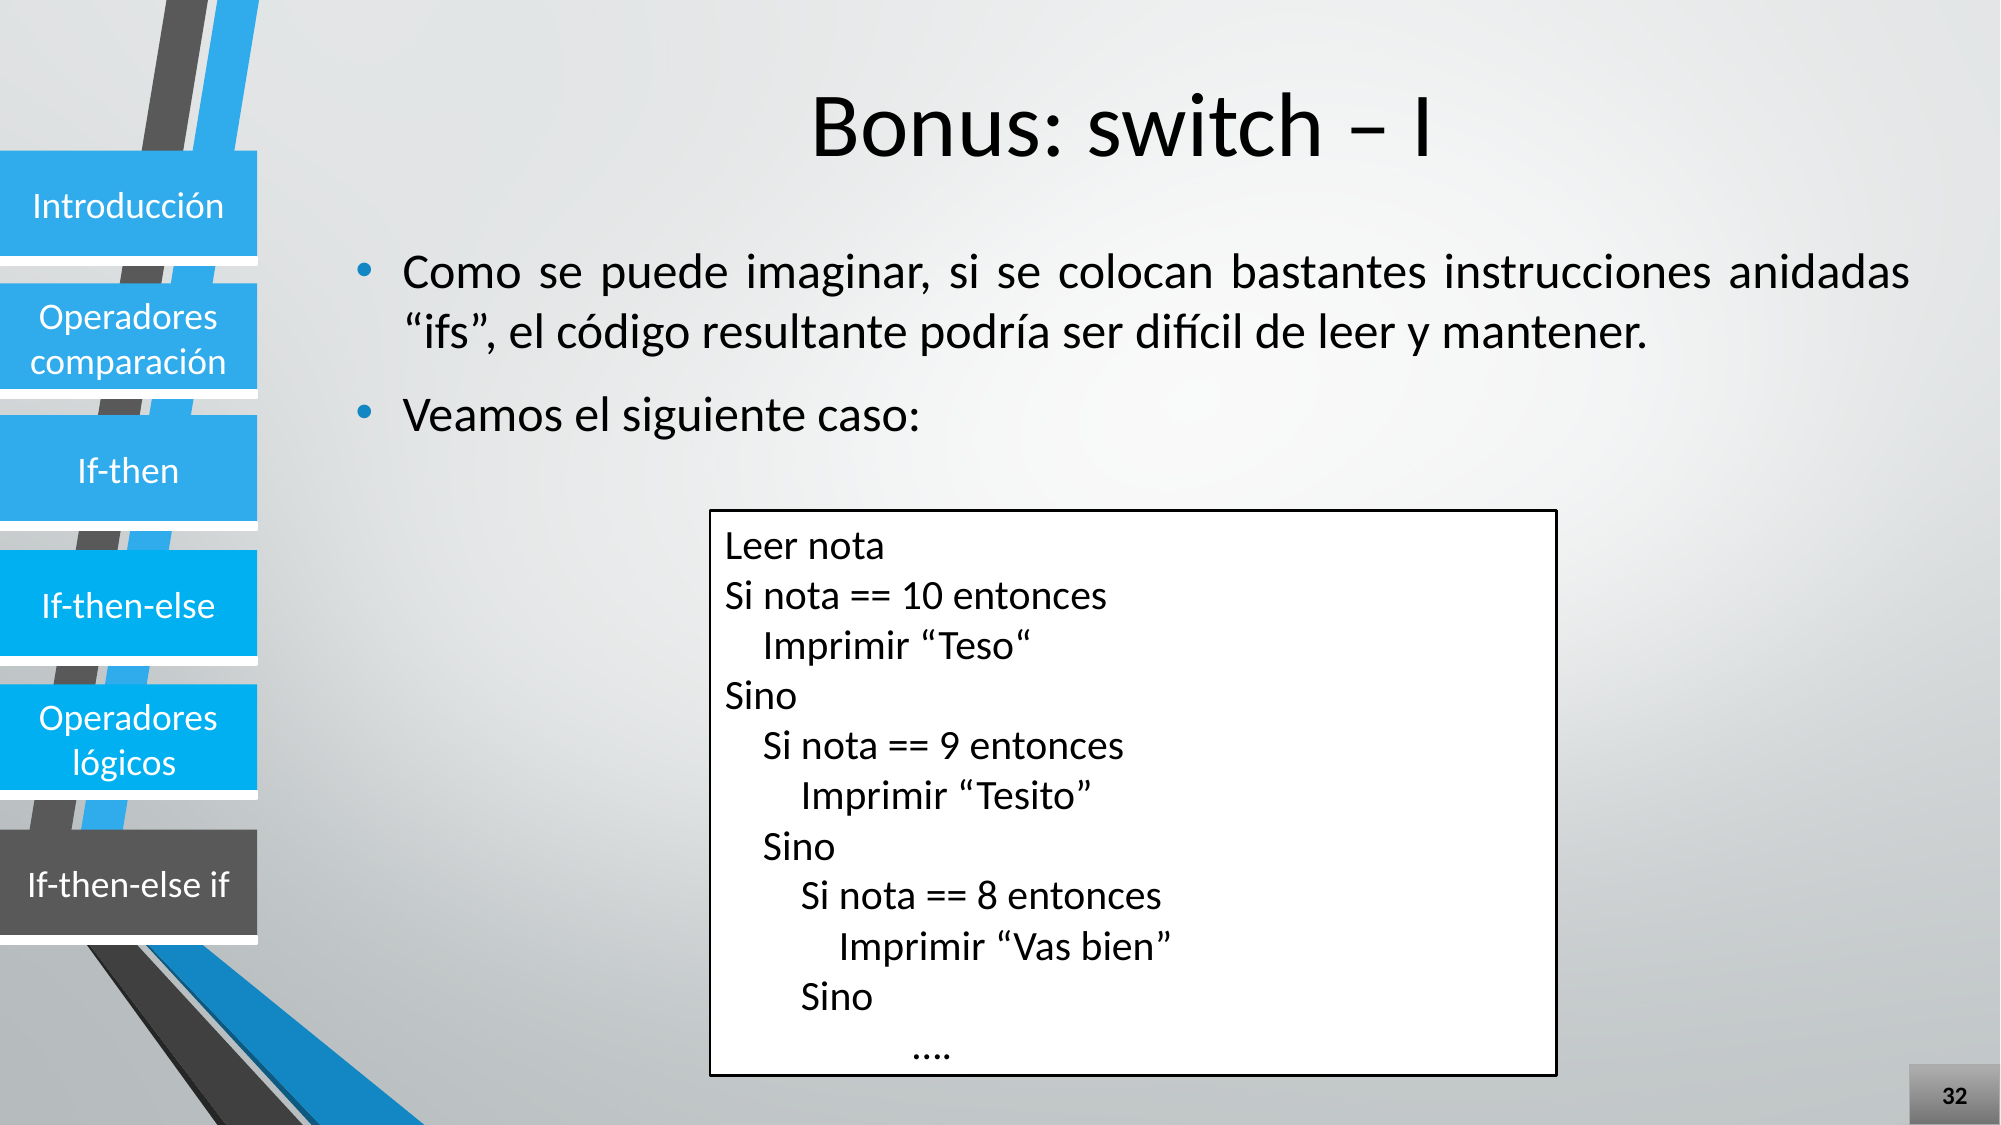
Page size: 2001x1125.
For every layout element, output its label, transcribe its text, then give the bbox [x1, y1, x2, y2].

slide_number 32 [1909, 1065, 2000, 1125]
list Como se puede imaginar, si se colocan bastantes instrucciones anidadas “ifs”, el código resultante podría ser difícil de leer y mantener. Veamos el siguiente caso: [340, 231, 1927, 997]
title Bonus: switch – I [340, 36, 1927, 204]
text_box Leer nota Si nota == 10 entonces Imprimir “Teso“ Sino Si nota == 9 entonces Imprimir “Tesito” Sino Si nota == 8 entonces Imprimir “Vas bien” Sino …. [709, 509, 1558, 1077]
